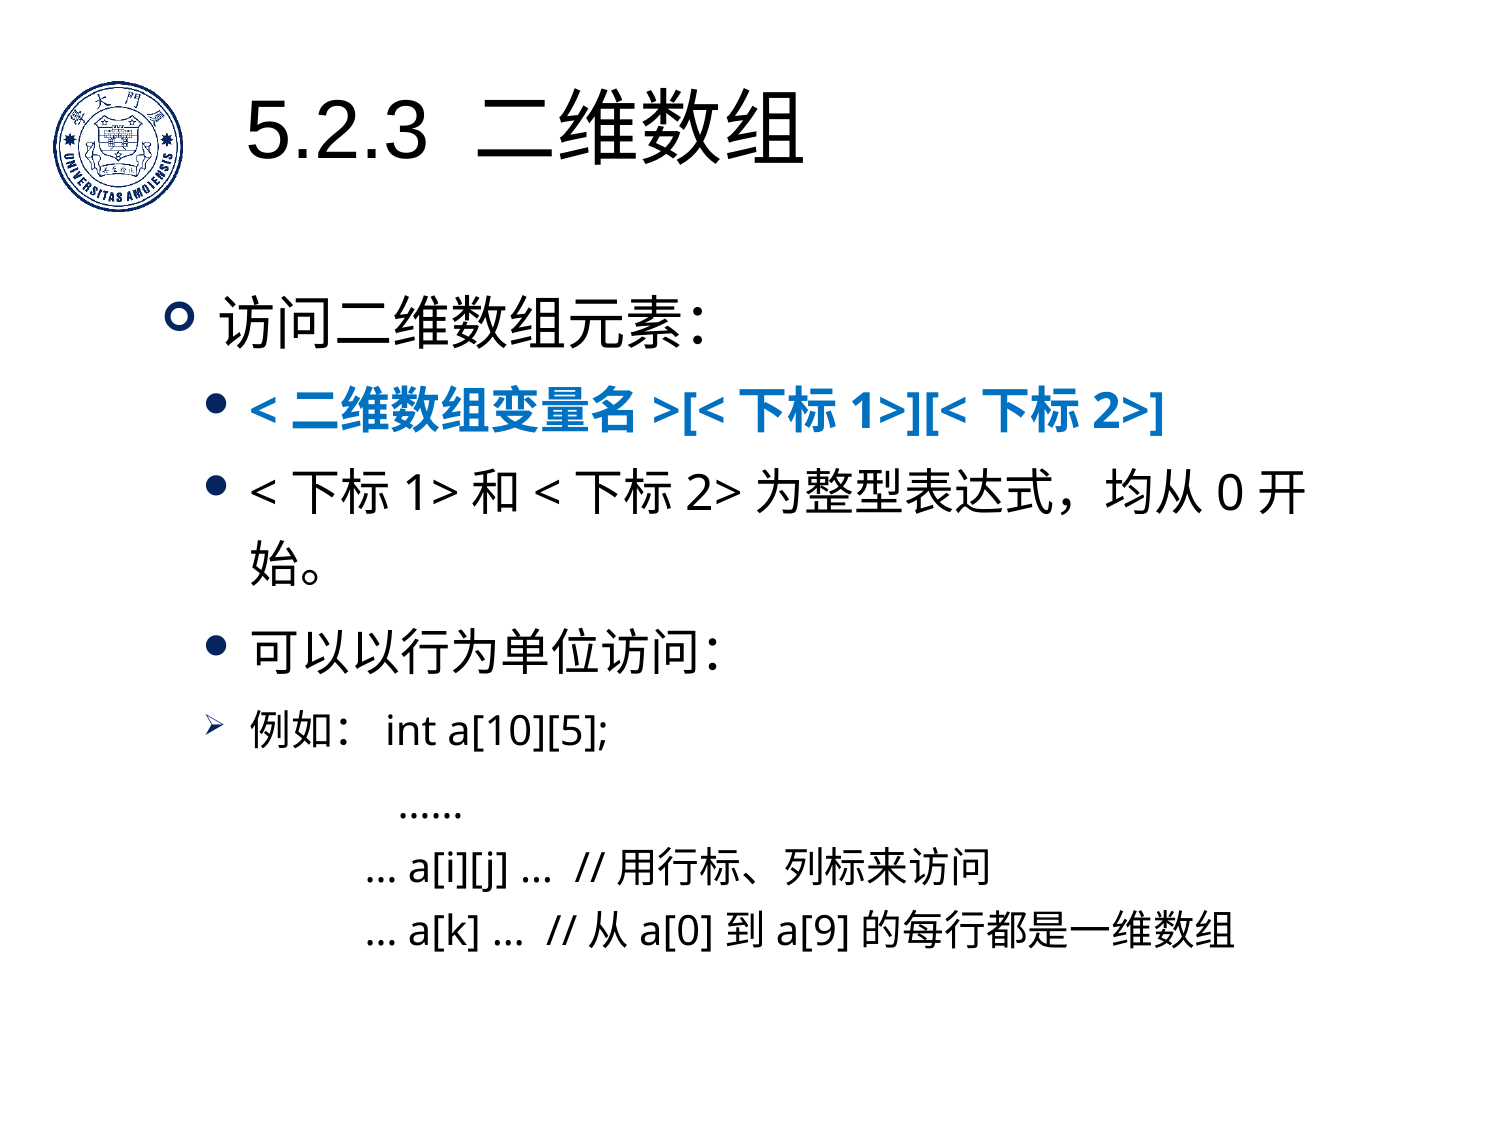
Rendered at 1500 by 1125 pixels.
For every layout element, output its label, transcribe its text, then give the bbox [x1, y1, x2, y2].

picture [53, 81, 183, 212]
text_box 5.2.3 二维数组 [230, 0, 1381, 251]
list 访问二维数组元素： <二维数组变量名>[<下标1>][<下标2>] <下标1>和<下标2>为整型表达式，均从0开始。 可以以行为单位访问： 例如：int a[10][5]; …… … a[i][j] … //用行标、列标来访问 … a[k] … //从a[0]到a[9]的每行都是一维数组 [146, 278, 1354, 917]
